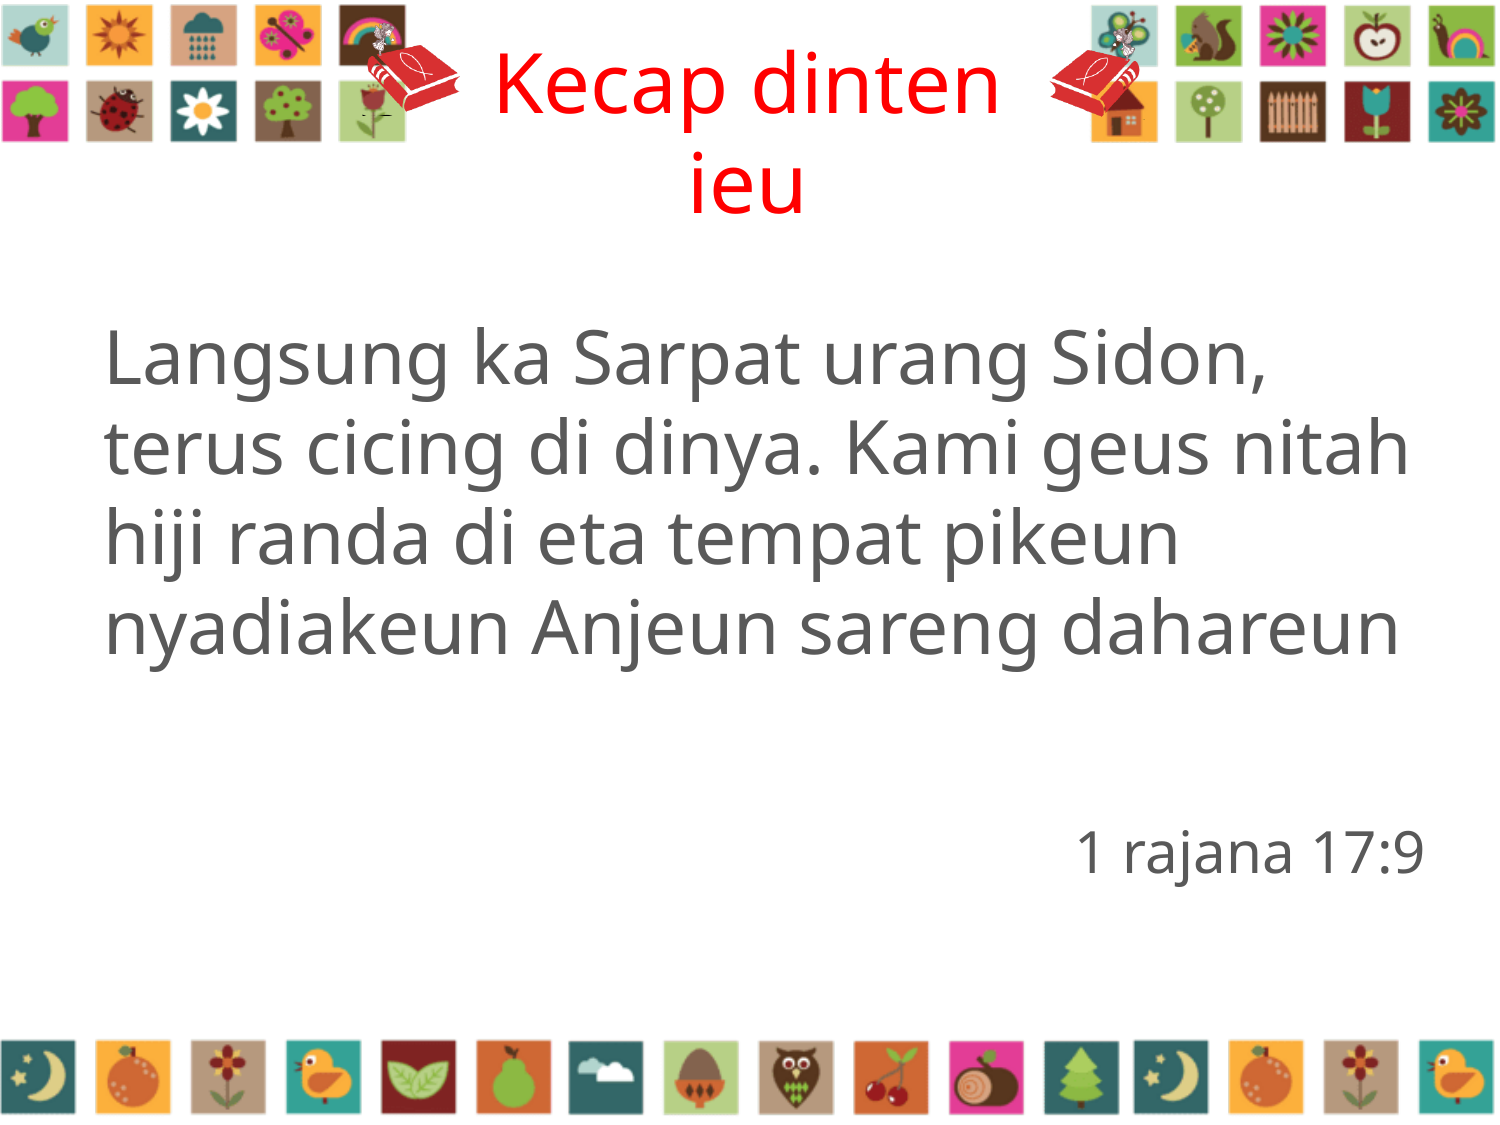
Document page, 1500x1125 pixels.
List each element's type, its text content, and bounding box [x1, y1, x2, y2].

text_box Kecap dinten ieu [415, 22, 1081, 238]
picture [1017, 3, 1500, 150]
picture [0, 3, 492, 150]
text_box Langsung ka Sarpat urang Sidon, terus cicing di dinya. Kami geus nitah hiji randa di eta tempat pikeun nyadiakeun Anjeun sareng dahareun [88, 302, 1436, 678]
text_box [0, 1028, 1500, 1118]
text_box 1 rajana 17:9 [808, 807, 1441, 893]
